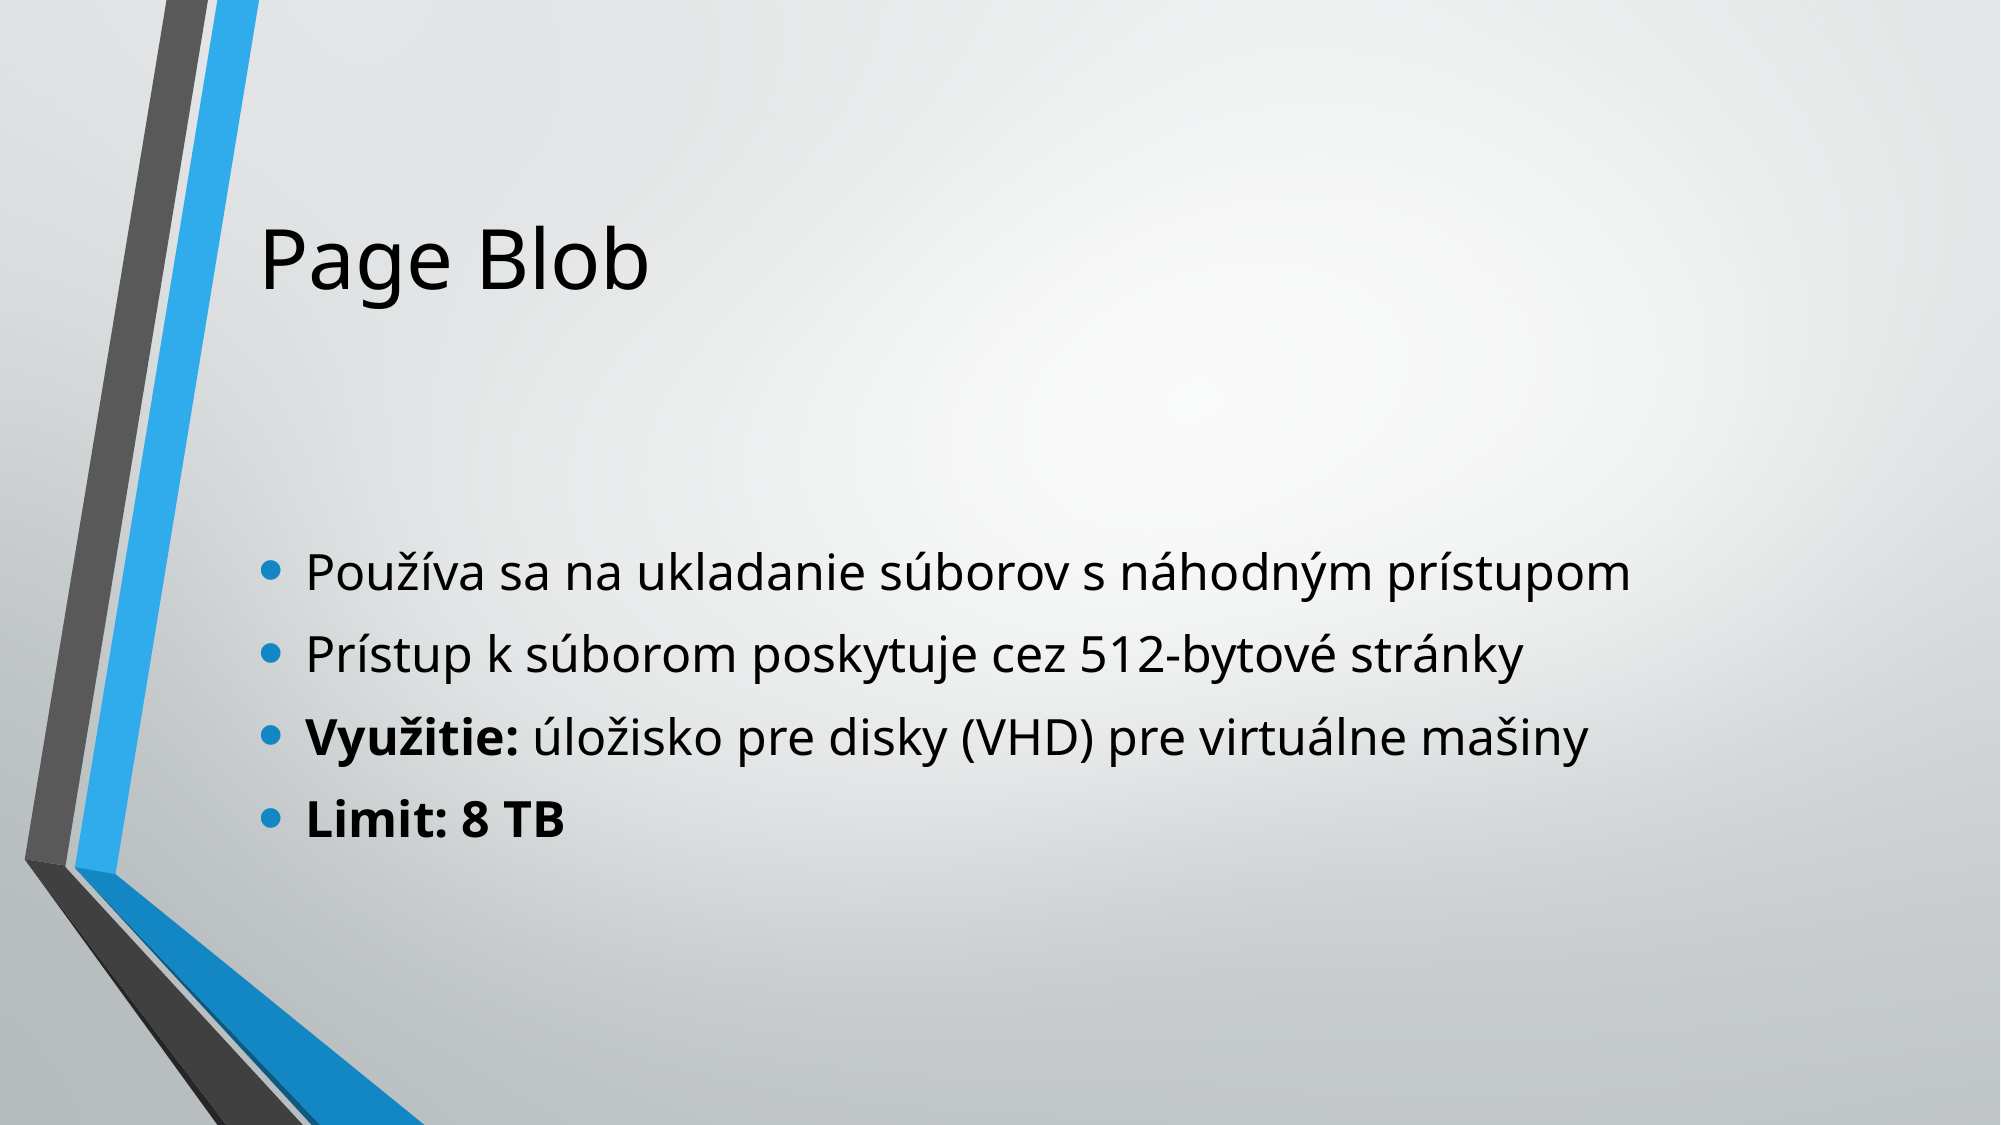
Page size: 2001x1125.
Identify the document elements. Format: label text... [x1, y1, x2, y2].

title Page Blob [243, 112, 1887, 400]
list Používa sa na ukladanie súborov s náhodným prístupom Prístup k súborom poskytuje cez 512-bytové stránky Využitie: úložisko pre disky (VHD) pre virtuálne mašiny Limit: 8 TB [243, 437, 1887, 950]
